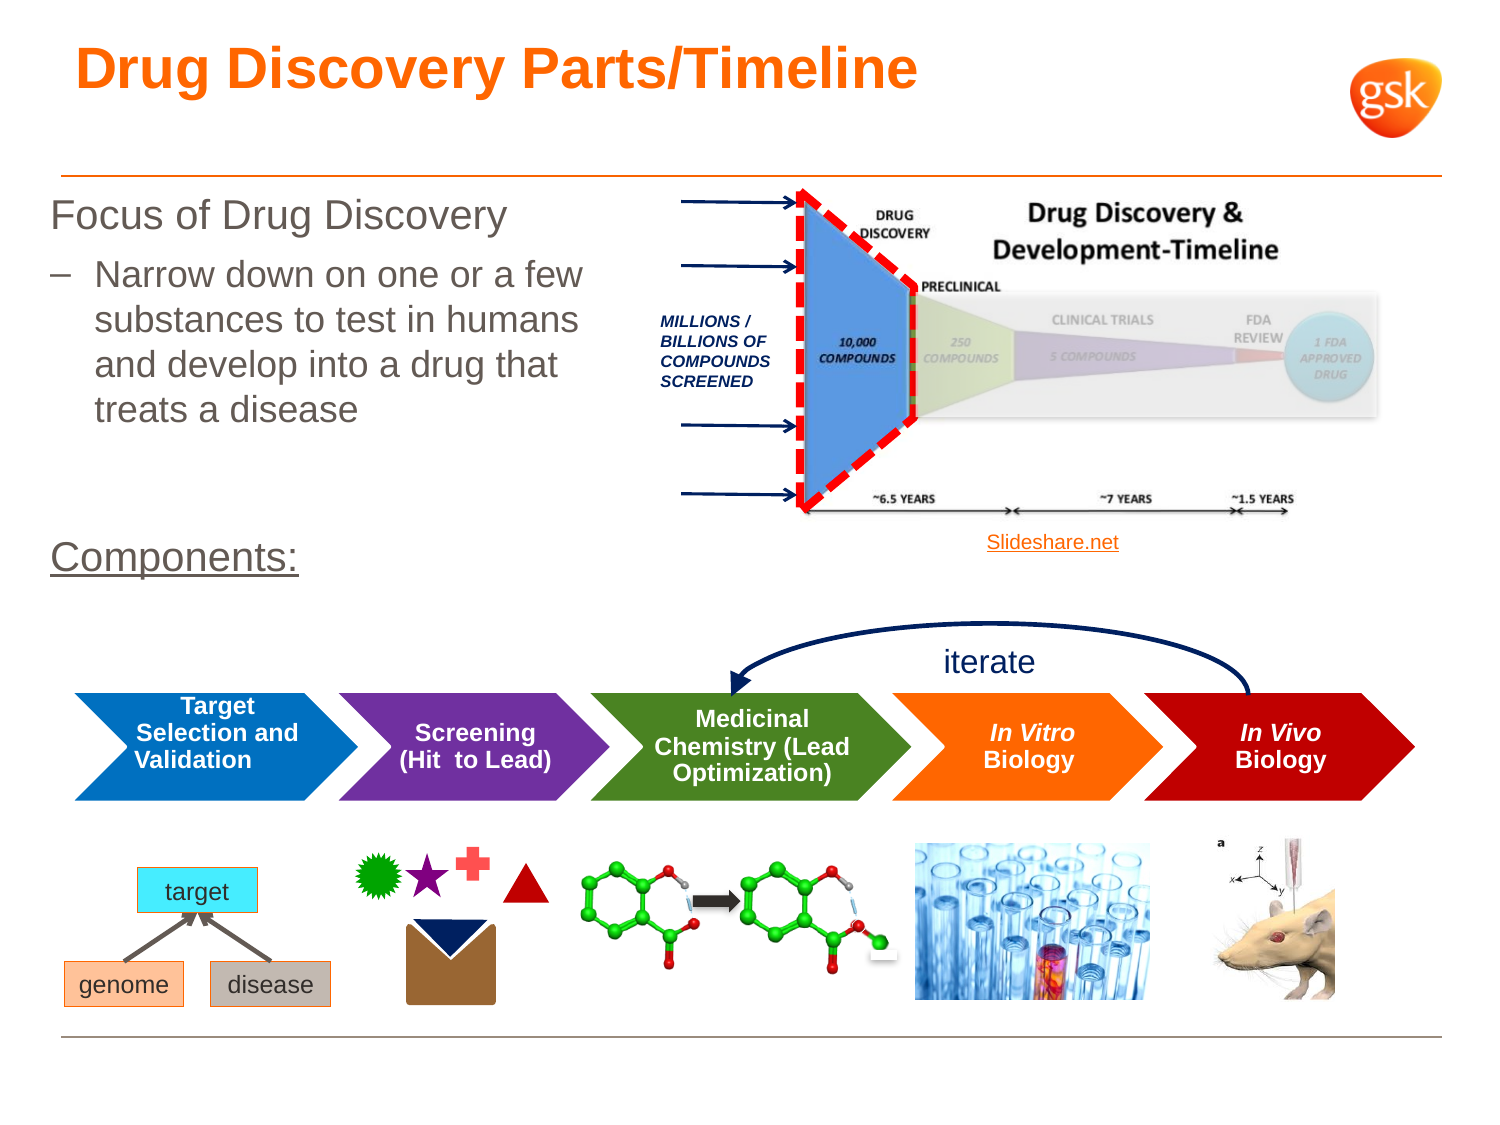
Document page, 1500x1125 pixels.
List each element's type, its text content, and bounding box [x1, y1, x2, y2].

title Drug Discovery Parts/Timeline [75, 29, 1425, 116]
text_box disease [210, 961, 331, 1007]
text_box target [137, 867, 258, 911]
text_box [197, 912, 272, 962]
text_box genome [64, 961, 184, 1007]
picture [1210, 859, 1335, 1002]
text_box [123, 912, 196, 962]
text_box Slideshare.net [971, 533, 1141, 562]
text_box MILLIONS / BILLIONS OF COMPOUNDS SCREENED [645, 303, 779, 398]
list Focus of Drug Discovery Narrow down on one or a few substances to test in humans and develop into a drug that treats a disease Components: [50, 187, 650, 713]
picture [1350, 58, 1442, 138]
picture [562, 859, 703, 973]
picture [915, 843, 1151, 1001]
text_box [707, 894, 714, 908]
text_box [719, 867, 898, 978]
picture [784, 184, 1388, 525]
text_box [363, 867, 544, 1003]
text_box iterate [850, 622, 1130, 634]
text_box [68, 635, 1419, 859]
